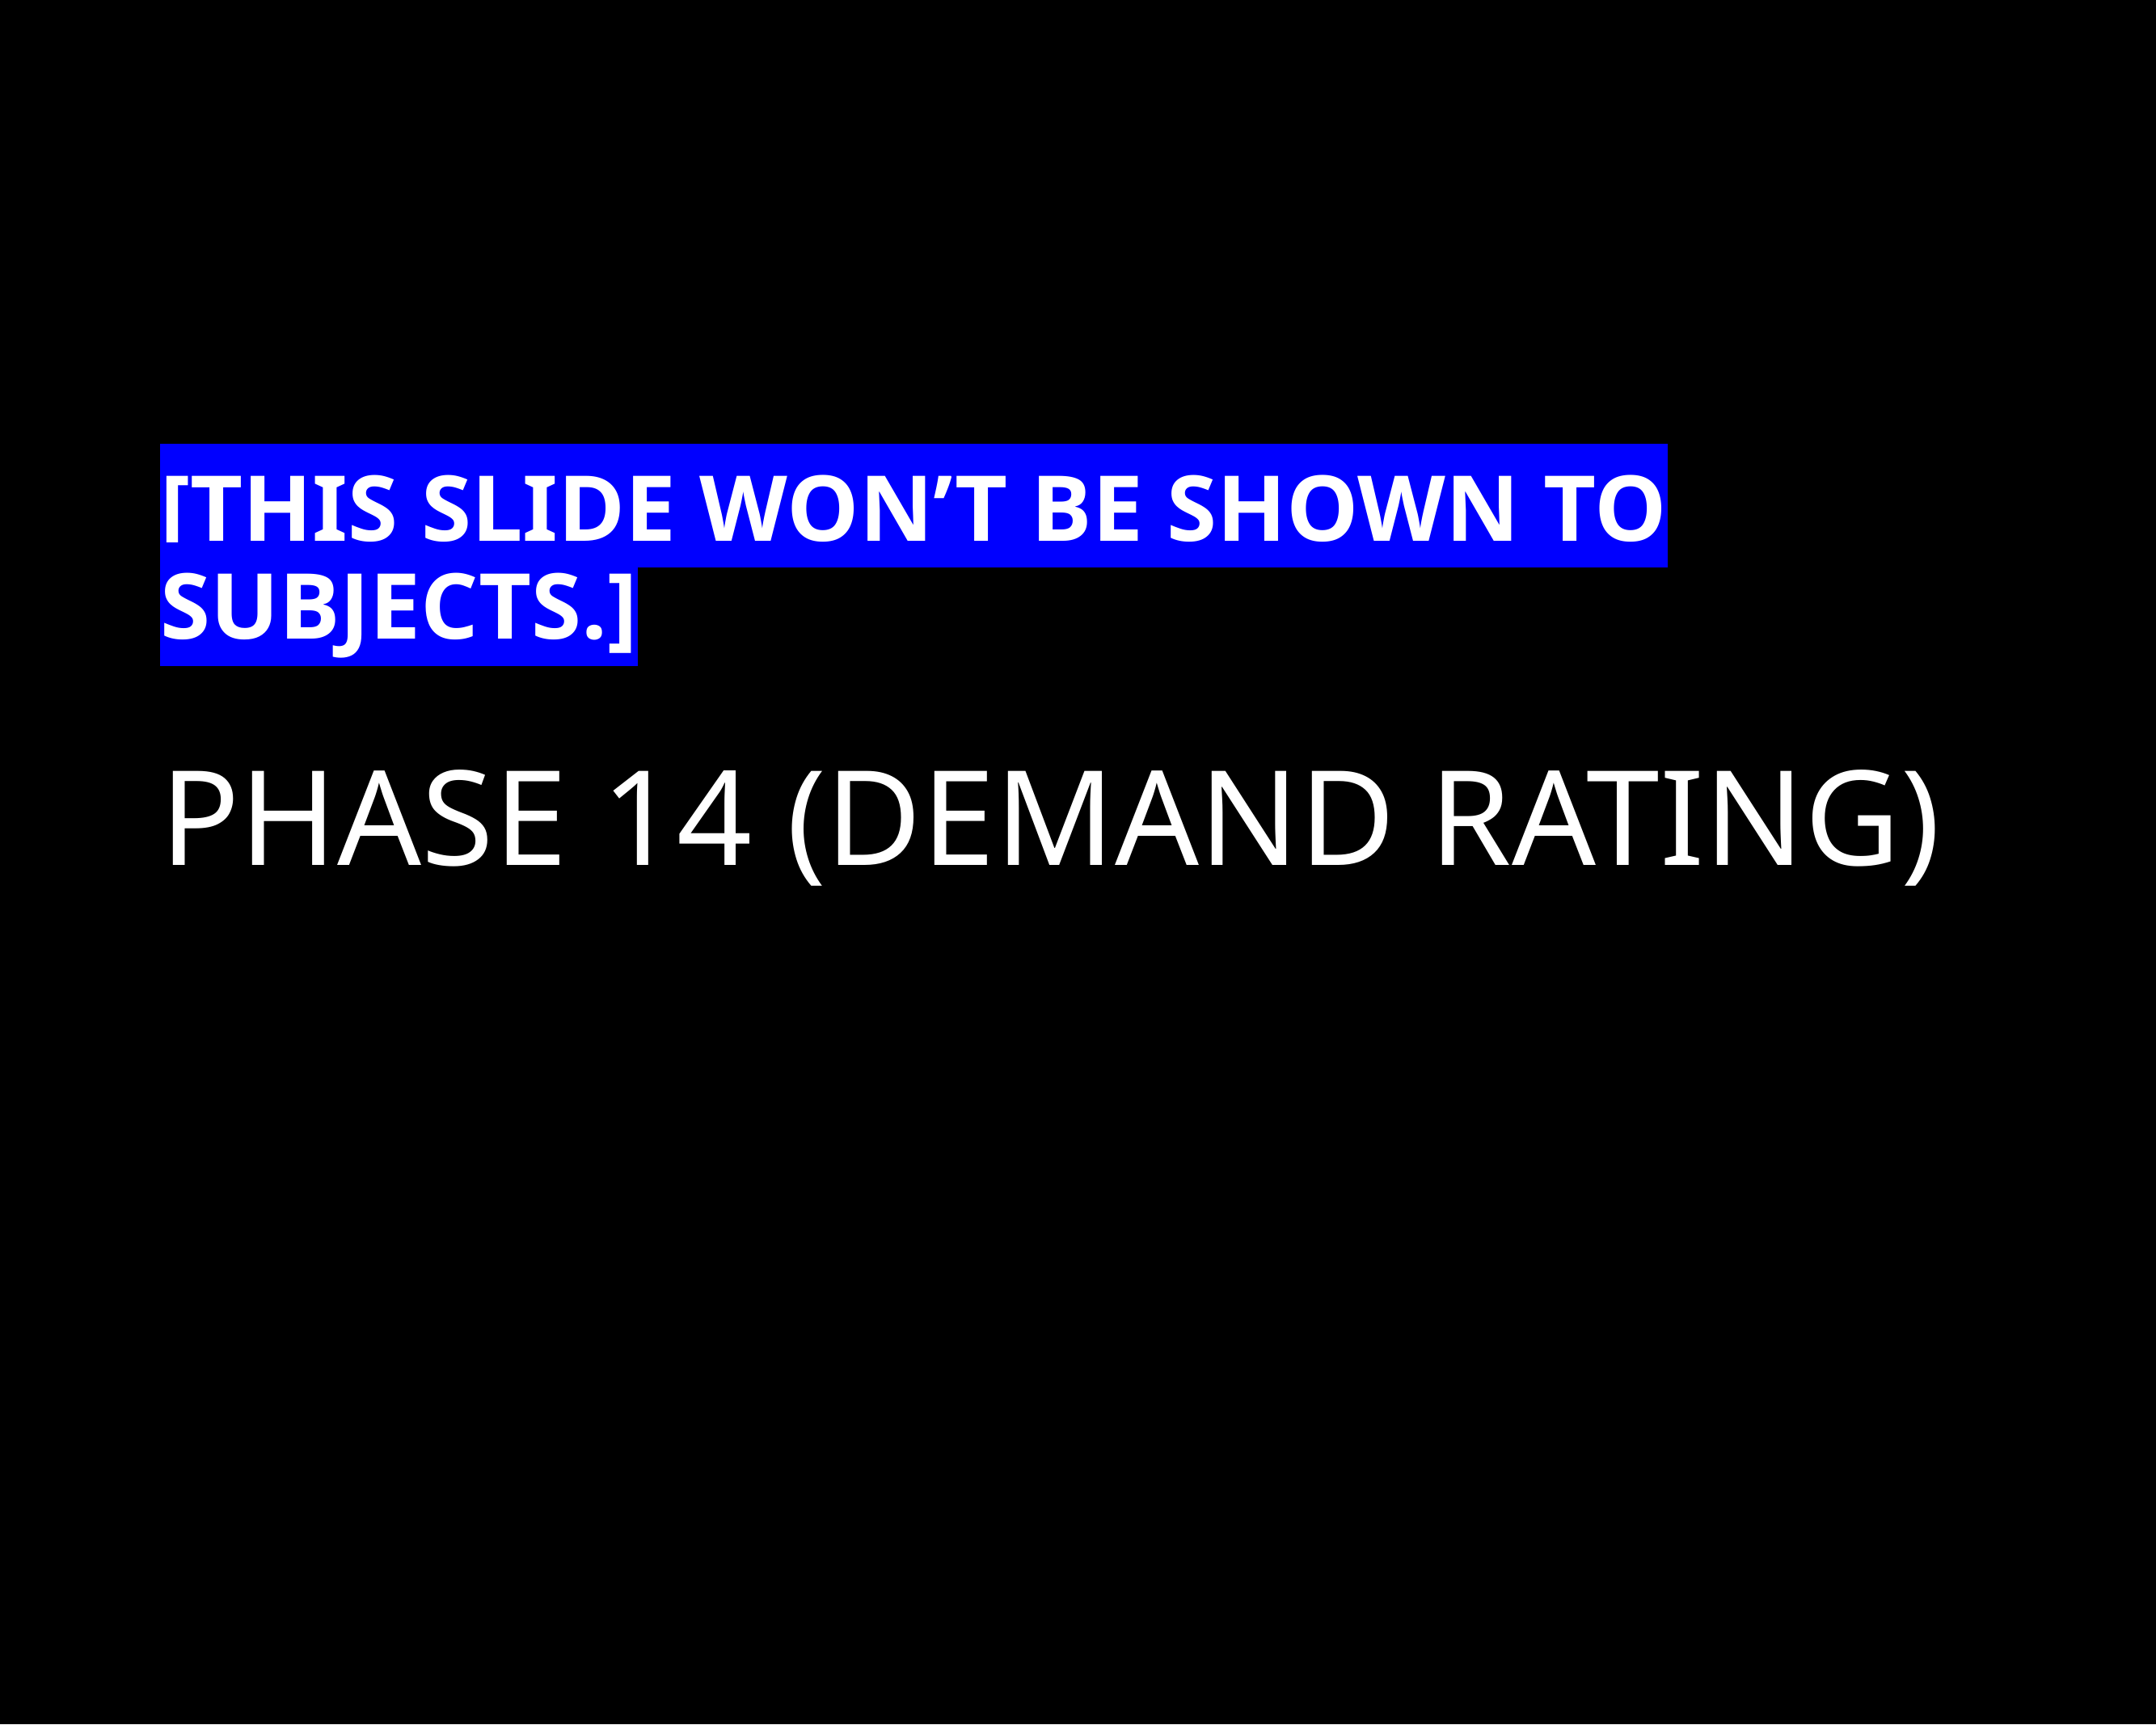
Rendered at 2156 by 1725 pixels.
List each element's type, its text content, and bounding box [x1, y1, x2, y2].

title PHASE 14 (DEMAND RATING) [148, 705, 2008, 940]
text_box [THIS SLIDE WON’T BE SHOWN TO SUBJECTS.] [148, 443, 2008, 678]
